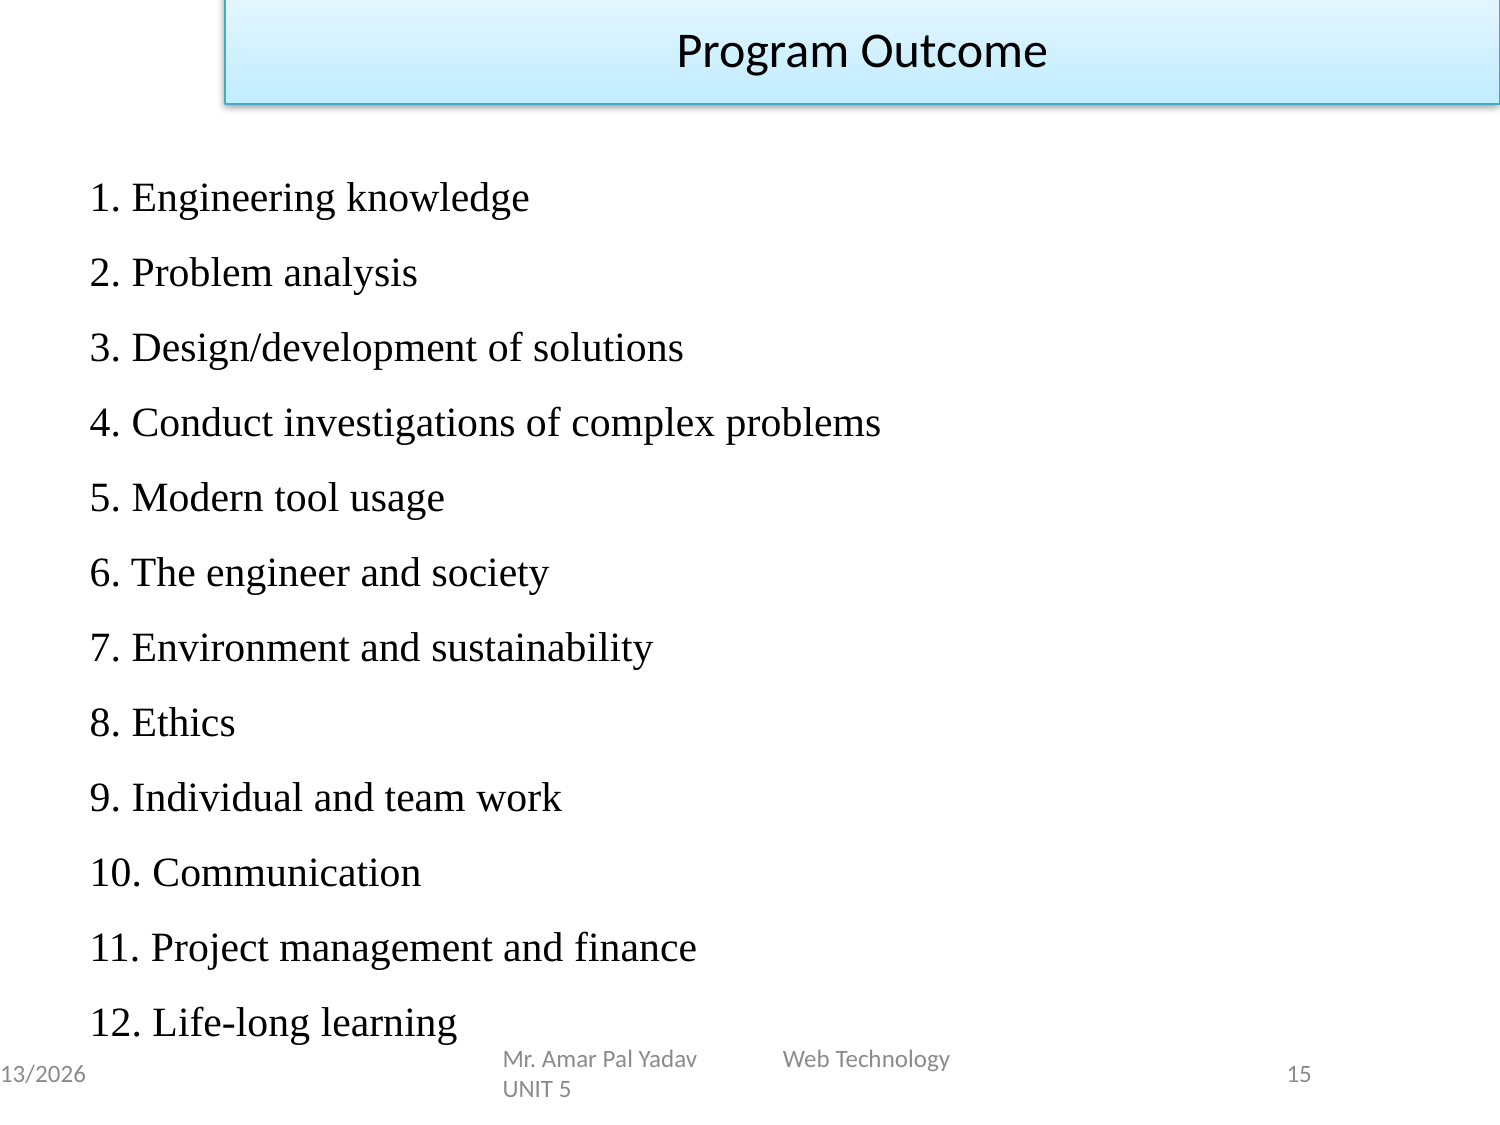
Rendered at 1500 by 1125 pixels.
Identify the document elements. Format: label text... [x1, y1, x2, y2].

text_box Program Outcome [224, 0, 1500, 105]
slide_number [0, 1042, 425, 1103]
slide_number 15 [1175, 1042, 1500, 1103]
text_box 1. Engineering knowledge 2. Problem analysis 3. Design/development of solutions 4. Conduct investigations of complex problems 5. Modern tool usage 6. The engineer and society 7. Environment and sustainability 8. Ethics 9. Individual and team work 10. Communication 11. Project management and finance 12. Life-long learning [87, 142, 1450, 1045]
footer Mr. Amar Pal Yadav Web Technology UNIT 5 [487, 1042, 1175, 1103]
